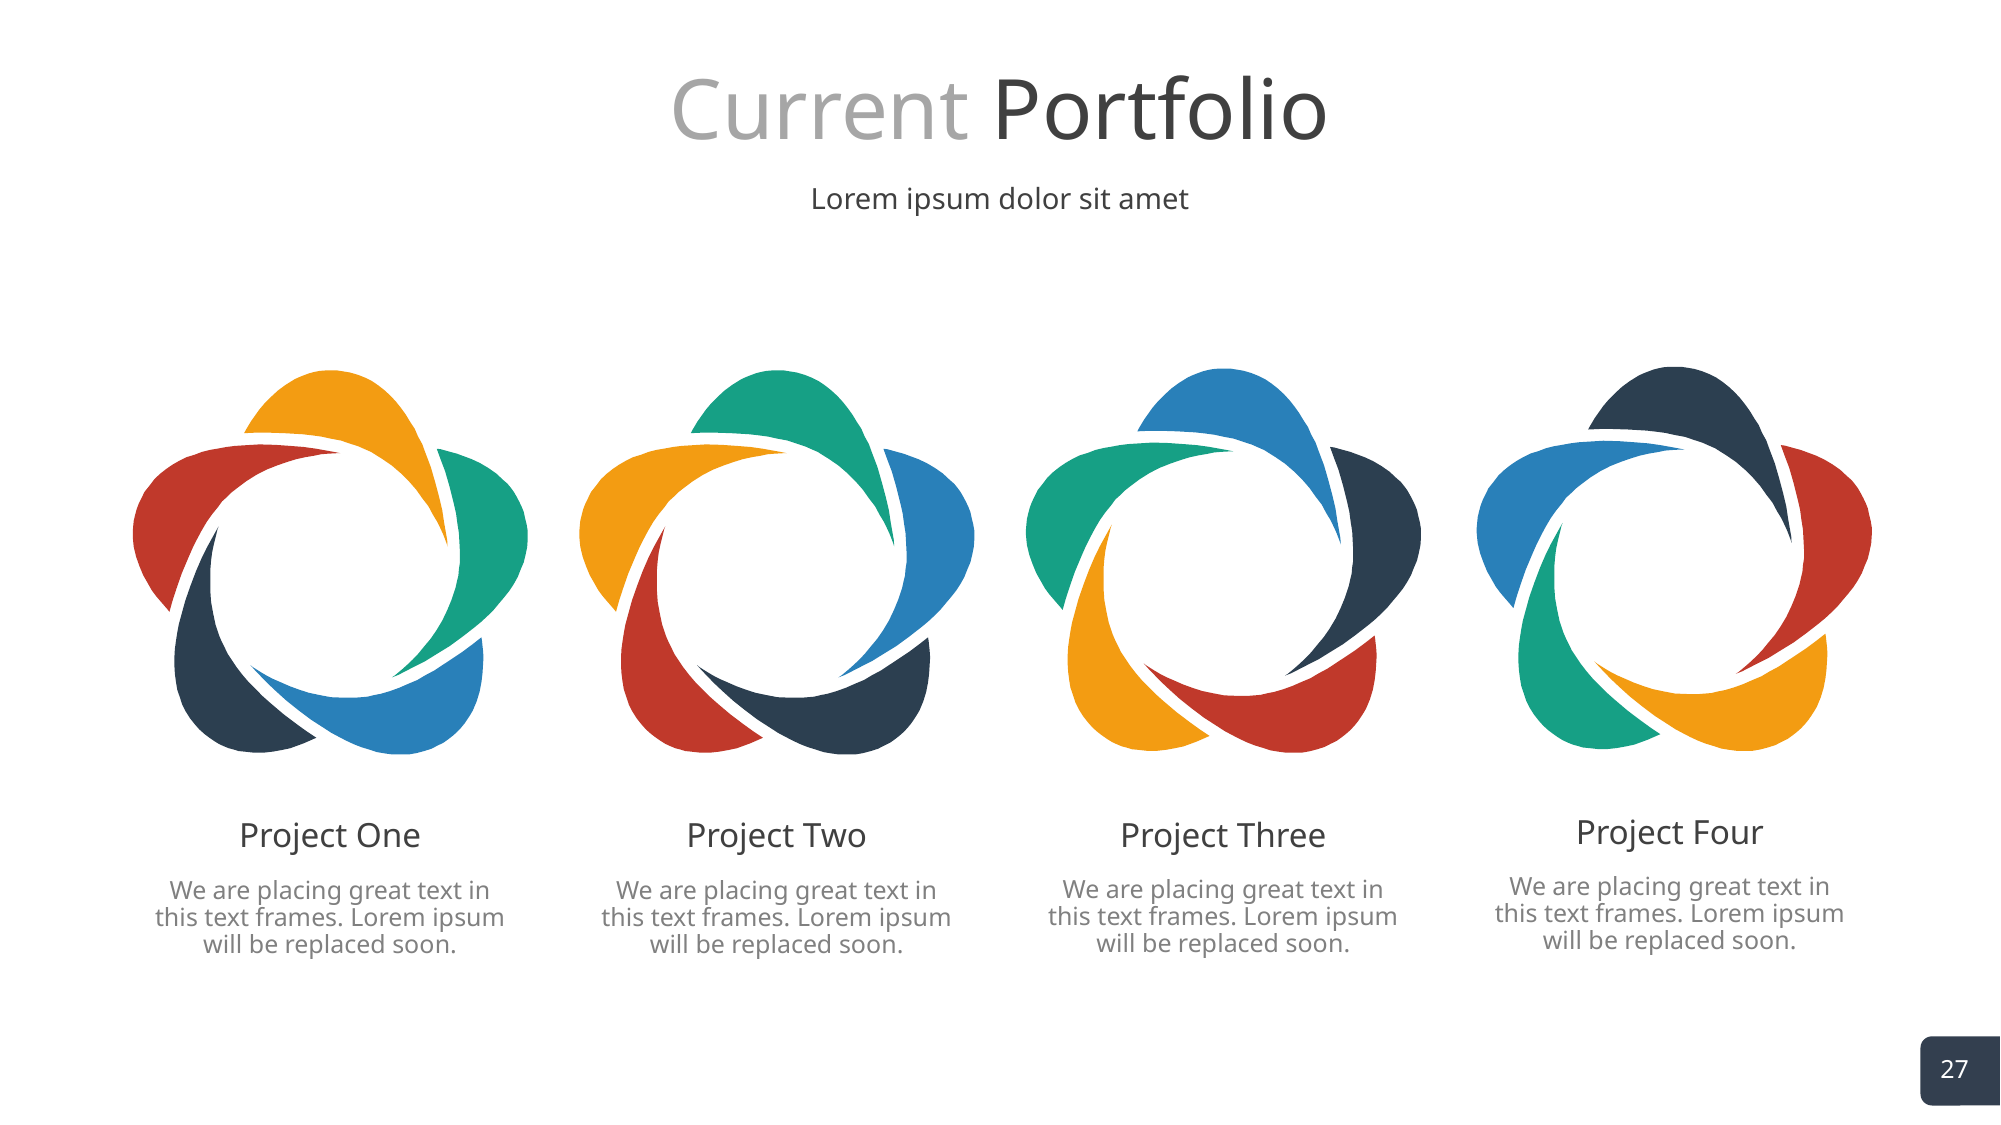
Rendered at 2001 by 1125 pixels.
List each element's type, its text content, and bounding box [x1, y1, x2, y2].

list Project One [132, 811, 528, 866]
title Current Portfolio [137, 59, 1863, 166]
list We are placing great text in this text frames. Lorem ipsum will be replaced soon. [132, 870, 528, 1001]
slide_number 27 [1921, 1048, 1984, 1094]
list Project Two [579, 811, 975, 866]
list Project Three [1025, 811, 1421, 866]
list Project Four [1472, 808, 1868, 863]
list We are placing great text in this text frames. Lorem ipsum will be replaced soon. [579, 870, 975, 1001]
list We are placing great text in this text frames. Lorem ipsum will be replaced soon. [1472, 866, 1868, 997]
list Lorem ipsum dolor sit amet [137, 177, 1863, 231]
picture [1087, 433, 1362, 708]
text_box [1919, 1035, 2000, 1107]
list We are placing great text in this text frames. Lorem ipsum will be replaced soon. [1025, 869, 1421, 1000]
picture [1538, 431, 1812, 706]
picture [194, 435, 468, 709]
picture [640, 435, 915, 709]
